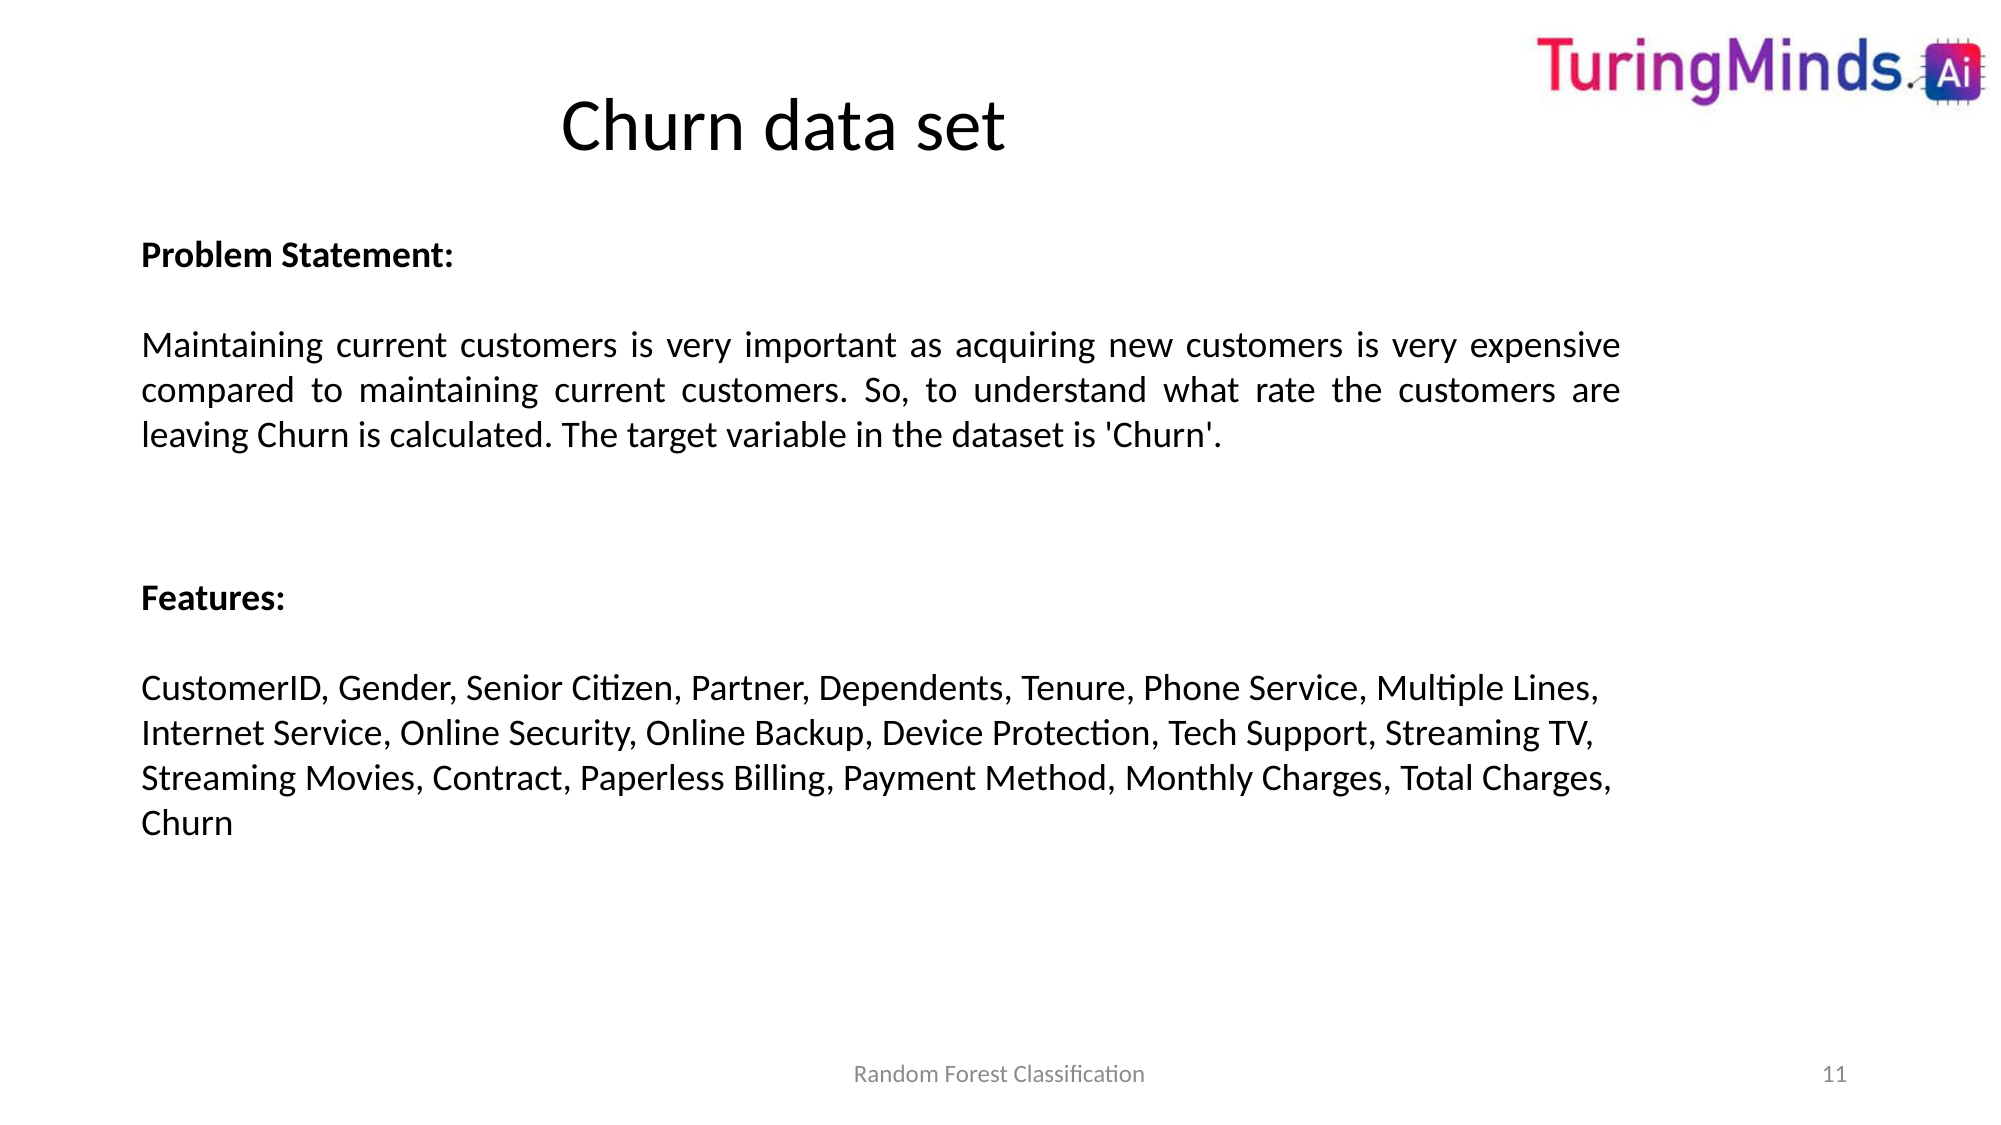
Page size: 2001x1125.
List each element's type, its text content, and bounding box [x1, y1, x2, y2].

text_box Features: CustomerID, Gender, Senior Citizen, Partner, Dependents, Tenure, Phone Service, Multiple Lines, Internet Service, Online Security, Online Backup, Device Protection, Tech Support, Streaming TV, Streaming Movies, Contract, Paperless Billing, Payment Method, Monthly Charges, Total Charges, Churn [126, 565, 1661, 851]
footer Random Forest Classification [662, 1042, 1338, 1103]
text_box Churn data set [389, 68, 1197, 173]
slide_number 11 [1412, 1042, 1863, 1103]
picture [1523, 0, 2000, 122]
text_box Problem Statement: Maintaining current customers is very important as acquiring new customers is very expensive compared to maintaining current customers. So, to understand what rate the customers are leaving Churn is calculated. The target variable in the dataset is 'Churn'. [126, 222, 1638, 462]
